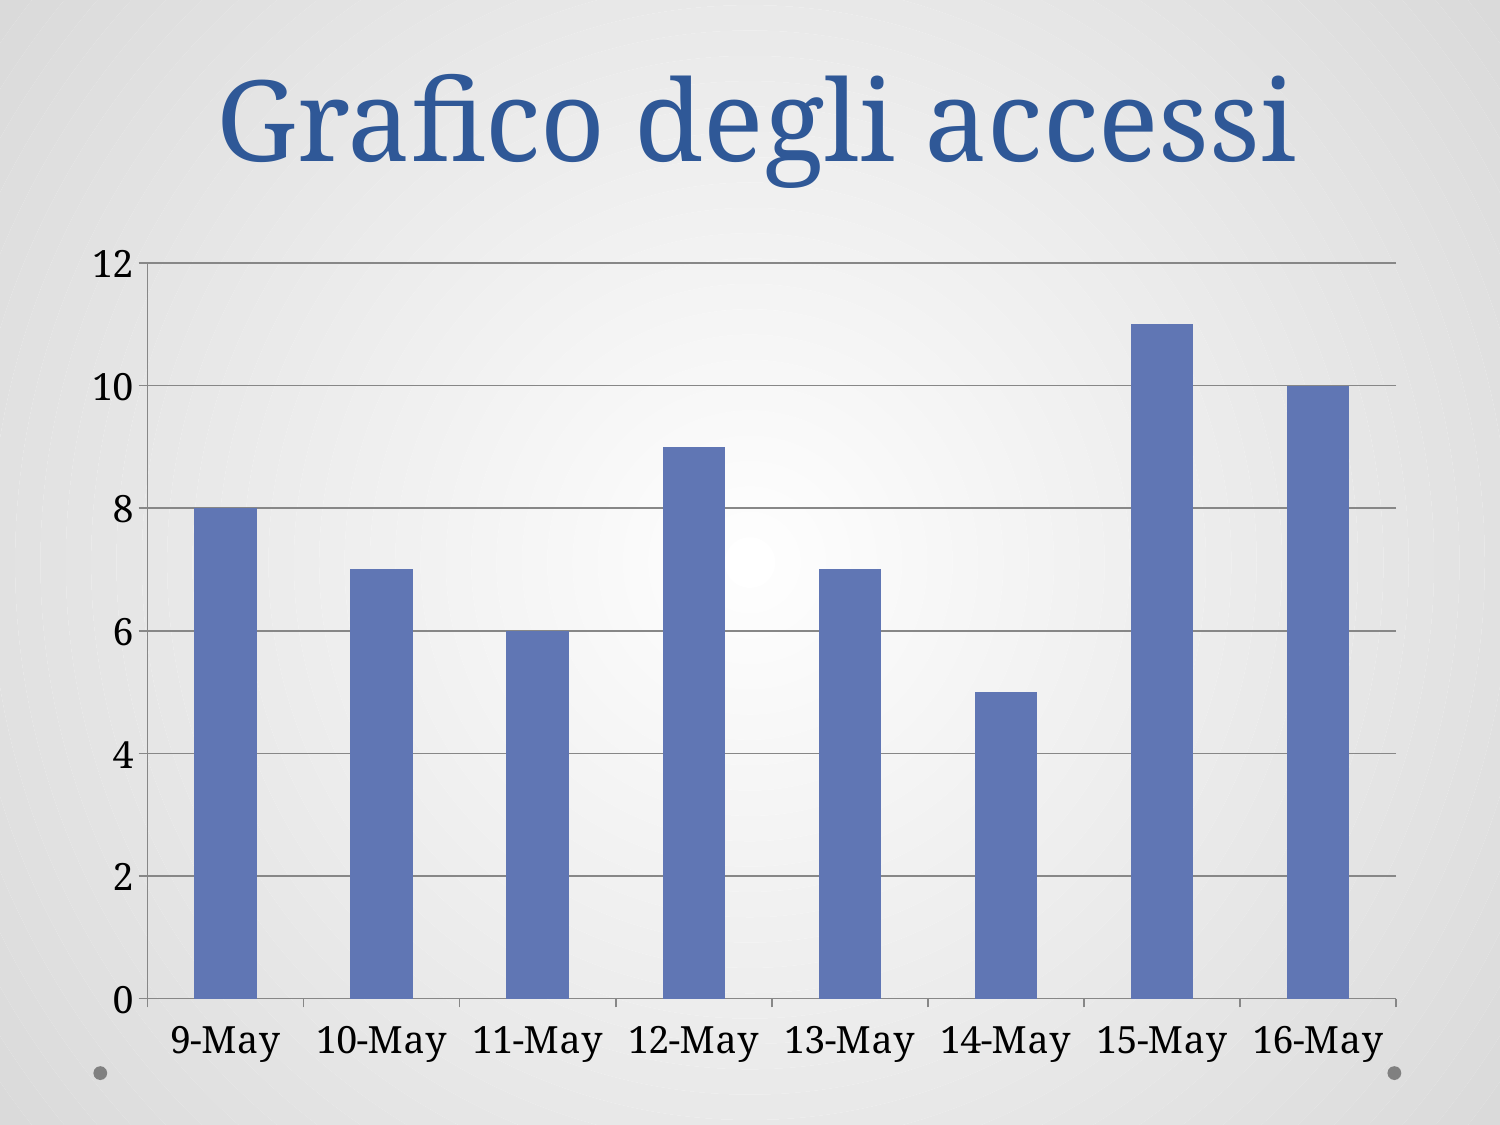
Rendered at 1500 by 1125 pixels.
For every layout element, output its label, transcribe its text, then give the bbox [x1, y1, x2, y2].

chart [64, 219, 1424, 1083]
title Grafico degli accessi [76, 19, 1437, 192]
